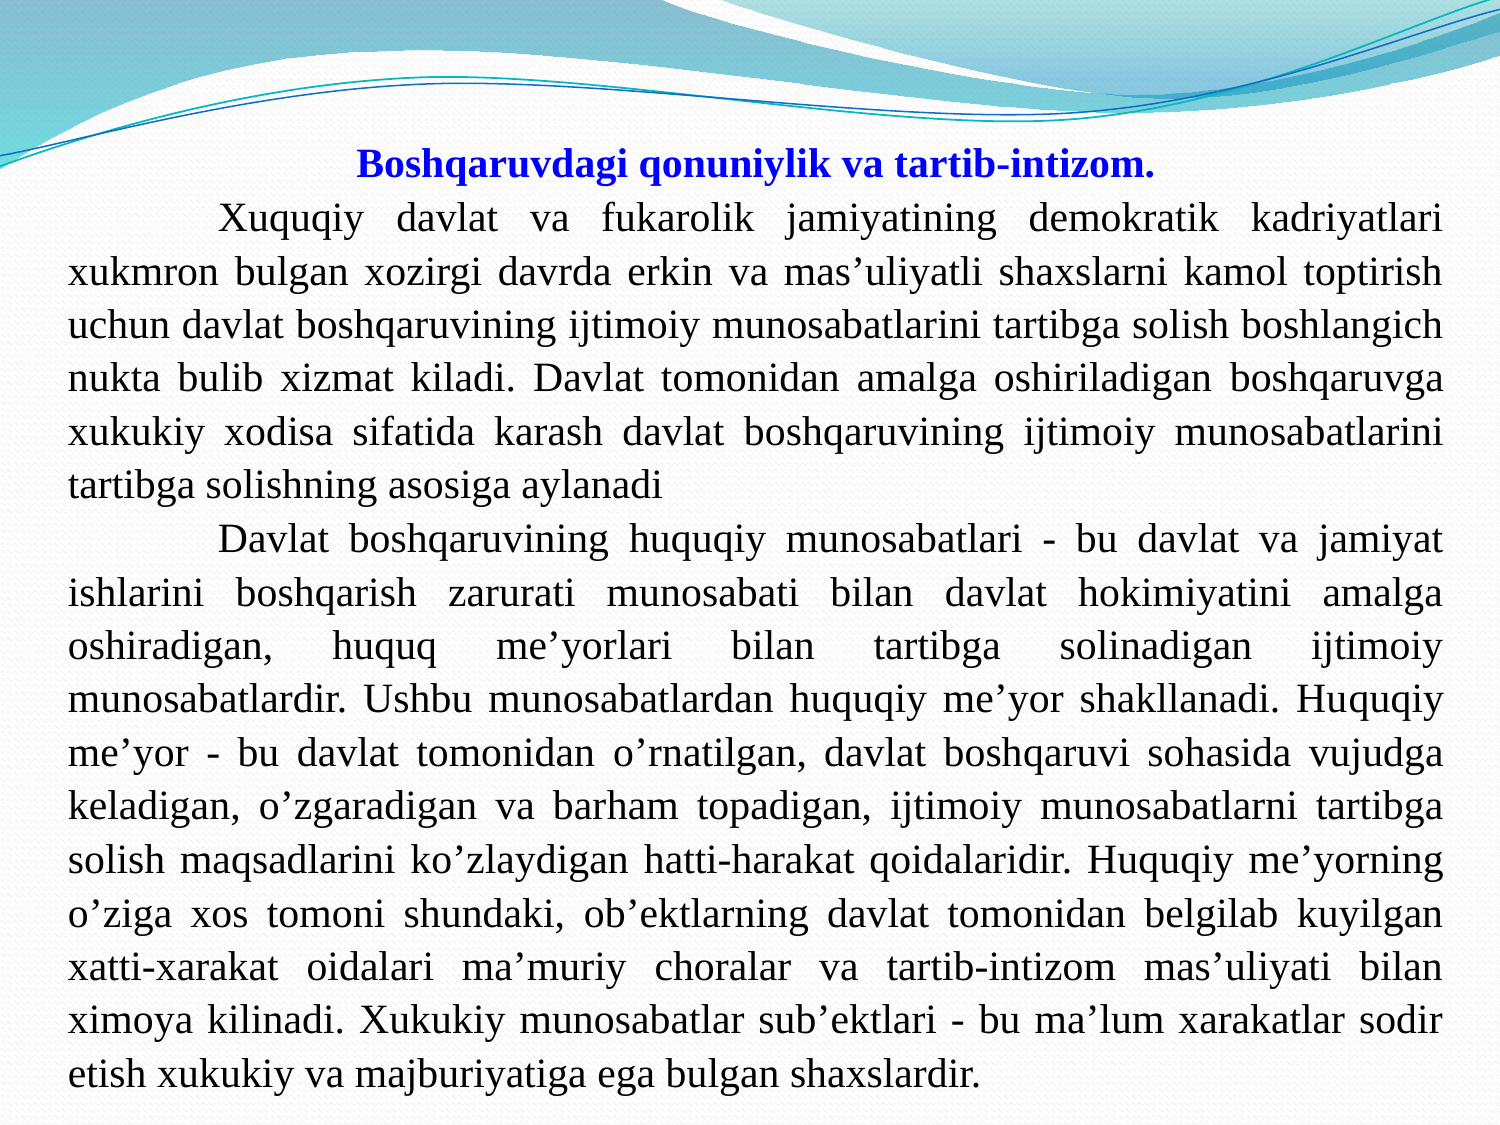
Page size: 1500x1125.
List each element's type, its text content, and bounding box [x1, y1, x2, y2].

text_box Boshqaruvdagi qonuniylik va tartib-intizom. Xuquqiy davlat va fukarolik jamiyatining demokratik kadriyatlari xukmron bulgan xozirgi davrda erkin va mas’uliyatli shaxslarni kamol toptirish uchun davlat boshqaruvining ijtimoiy munosabatlarini tartibga solish boshlangich nukta bulib xizmat kiladi. Davlat tomonidan amalga oshiriladigan boshqaruvga xukukiy xodisa sifatida karash davlat boshqaruvining ijtimoiy munosabatlarini tartibga solishning asosiga aylanadi Davlat boshqaruvining huquqiy munosabatlari - bu davlat va jamiyat ishlarini boshqarish zarurati munosabati bilan davlat hokimiyatini amalga oshiradigan, huquq me’yorlari bilan tartibga solinadigan ijtimoiy munosabatlardir. Ushbu munosabatlardan huquqiy me’yor shakllanadi. Huquqiy me’yor - bu davlat tomonidan o’rnatilgan, davlat boshqaruvi sohasida vujudga keladigan, o’zgaradigan va barham topadigan, ijtimoiy munosabatlarni tartibga solish maqsadlarini ko’zlaydigan hatti-harakat qoidalaridir. Huquqiy me’yorning o’ziga xos tomoni shundaki, ob’ektlarning davlat tomonidan belgilab kuyilgan xatti-xarakat oidalari ma’muriy choralar va tartib-intizom mas’uliyati bilan ximoya kilinadi. Xukukiy munosabatlar sub’ektlari - bu ma’lum xarakatlar sodir etish xukukiy va majburiyatiga ega bulgan shaxslardir. [53, 125, 1459, 1104]
